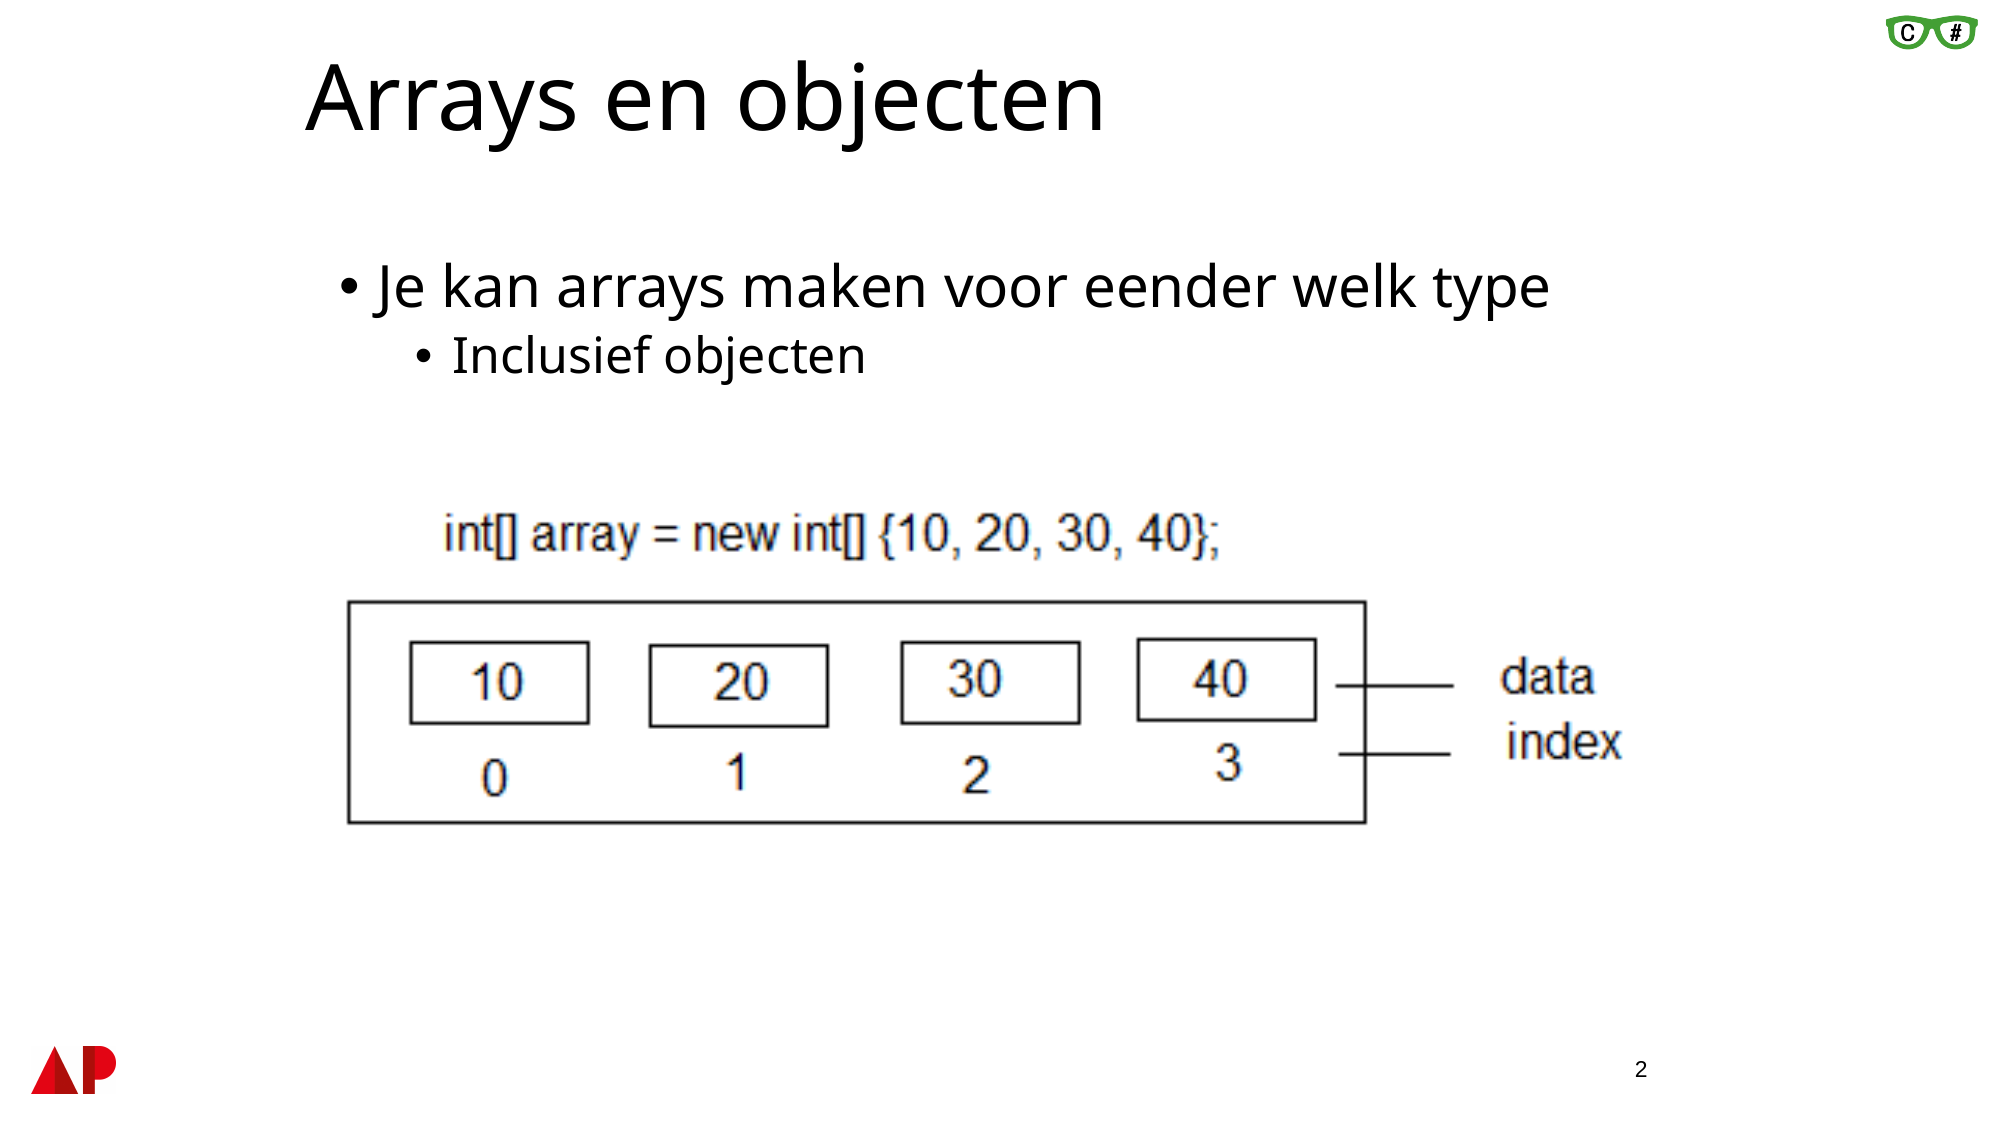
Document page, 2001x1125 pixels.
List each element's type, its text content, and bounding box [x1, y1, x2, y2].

picture [1876, 0, 1985, 63]
list Je kan arrays maken voor eender welk type Inclusief objecten [324, 249, 1688, 1000]
title Arrays en objecten [290, 6, 1640, 195]
picture [308, 468, 1663, 875]
picture [31, 1046, 116, 1094]
slide_number 2 [1325, 1037, 1663, 1100]
